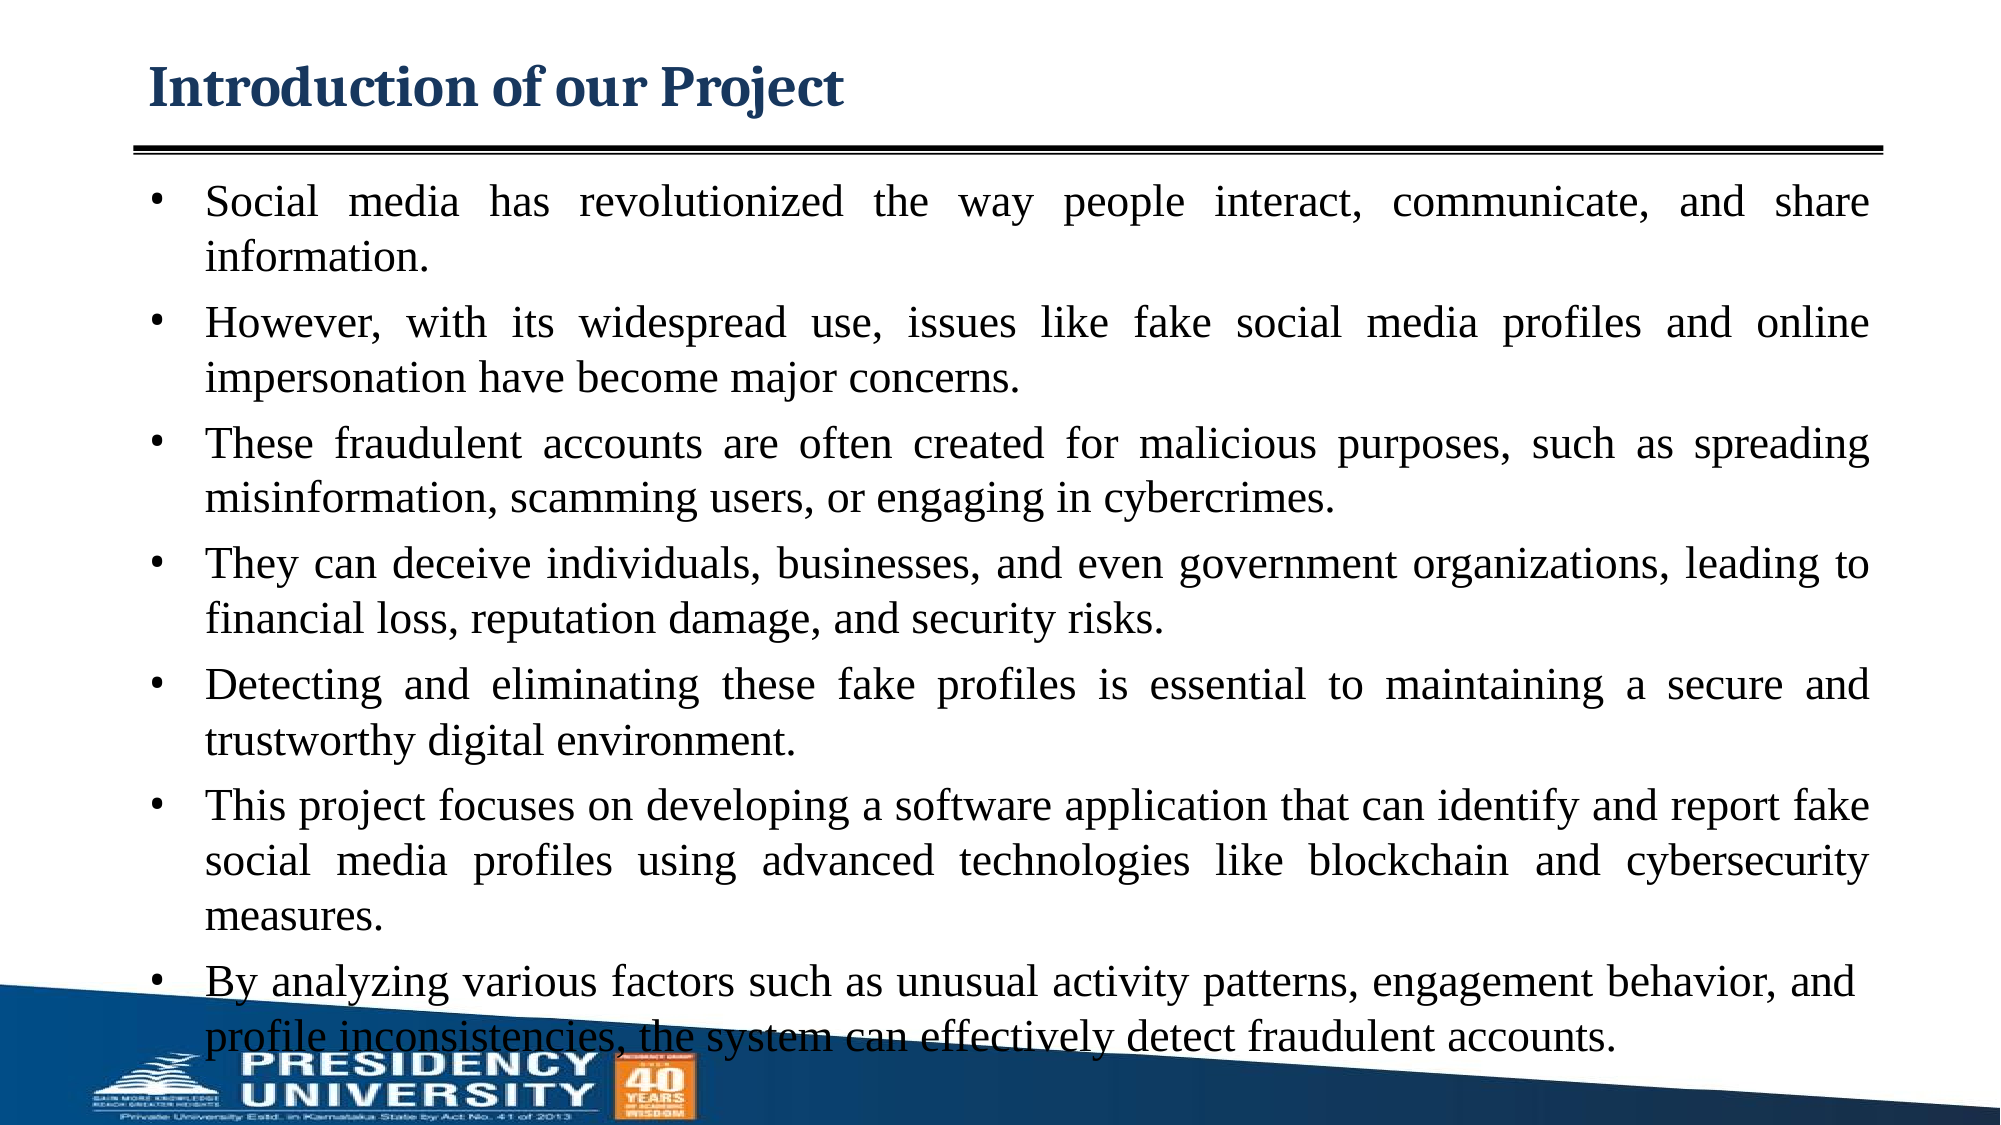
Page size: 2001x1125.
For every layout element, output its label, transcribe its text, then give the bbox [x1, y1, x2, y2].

text_box Social media has revolutionized the way people interact, communicate, and share information. However, with its widespread use, issues like fake social media profiles and online impersonation have become major concerns. These fraudulent accounts are often created for malicious purposes, such as spreading misinformation, scamming users, or engaging in cybercrimes. They can deceive individuals, businesses, and even government organizations, leading to financial loss, reputation damage, and security risks. Detecting and eliminating these fake profiles is essential to maintaining a secure and trustworthy digital environment. This project focuses on developing a software application that can identify and report fake social media profiles using advanced technologies like blockchain and cybersecurity measures. By analyzing various factors such as unusual activity patterns, engagement behavior, and profile inconsistencies, the system can effectively detect fraudulent accounts. [146, 168, 1871, 1061]
title Introduction of our Project [146, 45, 1854, 168]
picture [0, 982, 2000, 1125]
